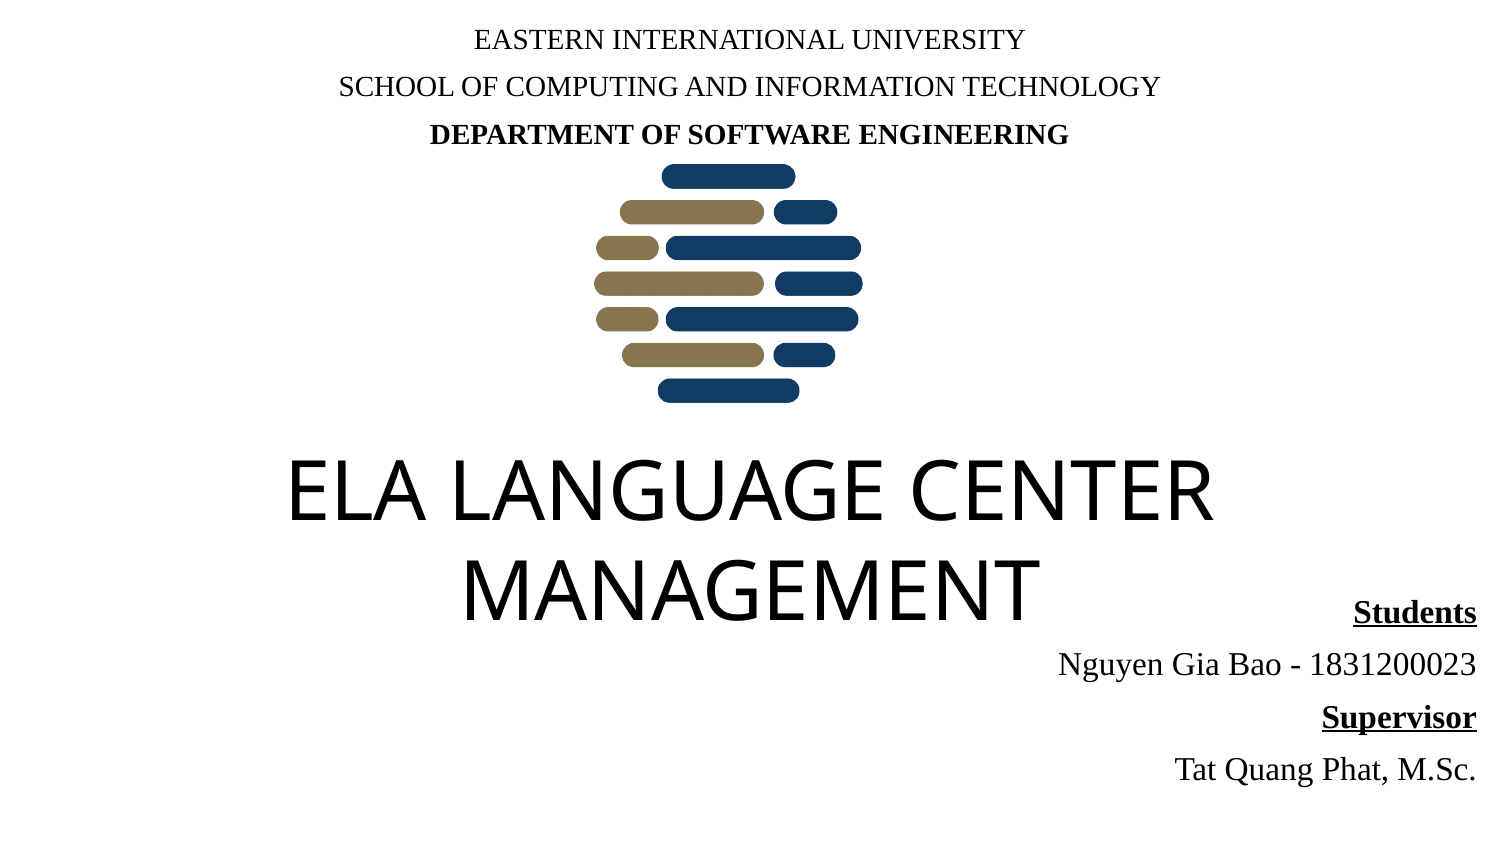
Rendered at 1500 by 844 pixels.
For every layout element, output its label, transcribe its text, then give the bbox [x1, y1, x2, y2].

title EASTERN INTERNATIONAL UNIVERSITY SCHOOL OF COMPUTING AND INFORMATION TECHNOLOGY DEPARTMENT OF SOFTWARE ENGINEERING [0, 19, 1500, 165]
picture [594, 164, 863, 403]
text_box ELA LANGUAGE CENTER MANAGEMENT [146, 421, 1354, 652]
text_box Students Nguyen Gia Bao - 1831200023 Supervisor Tat Quang Phat, M.Sc. [721, 574, 1493, 803]
